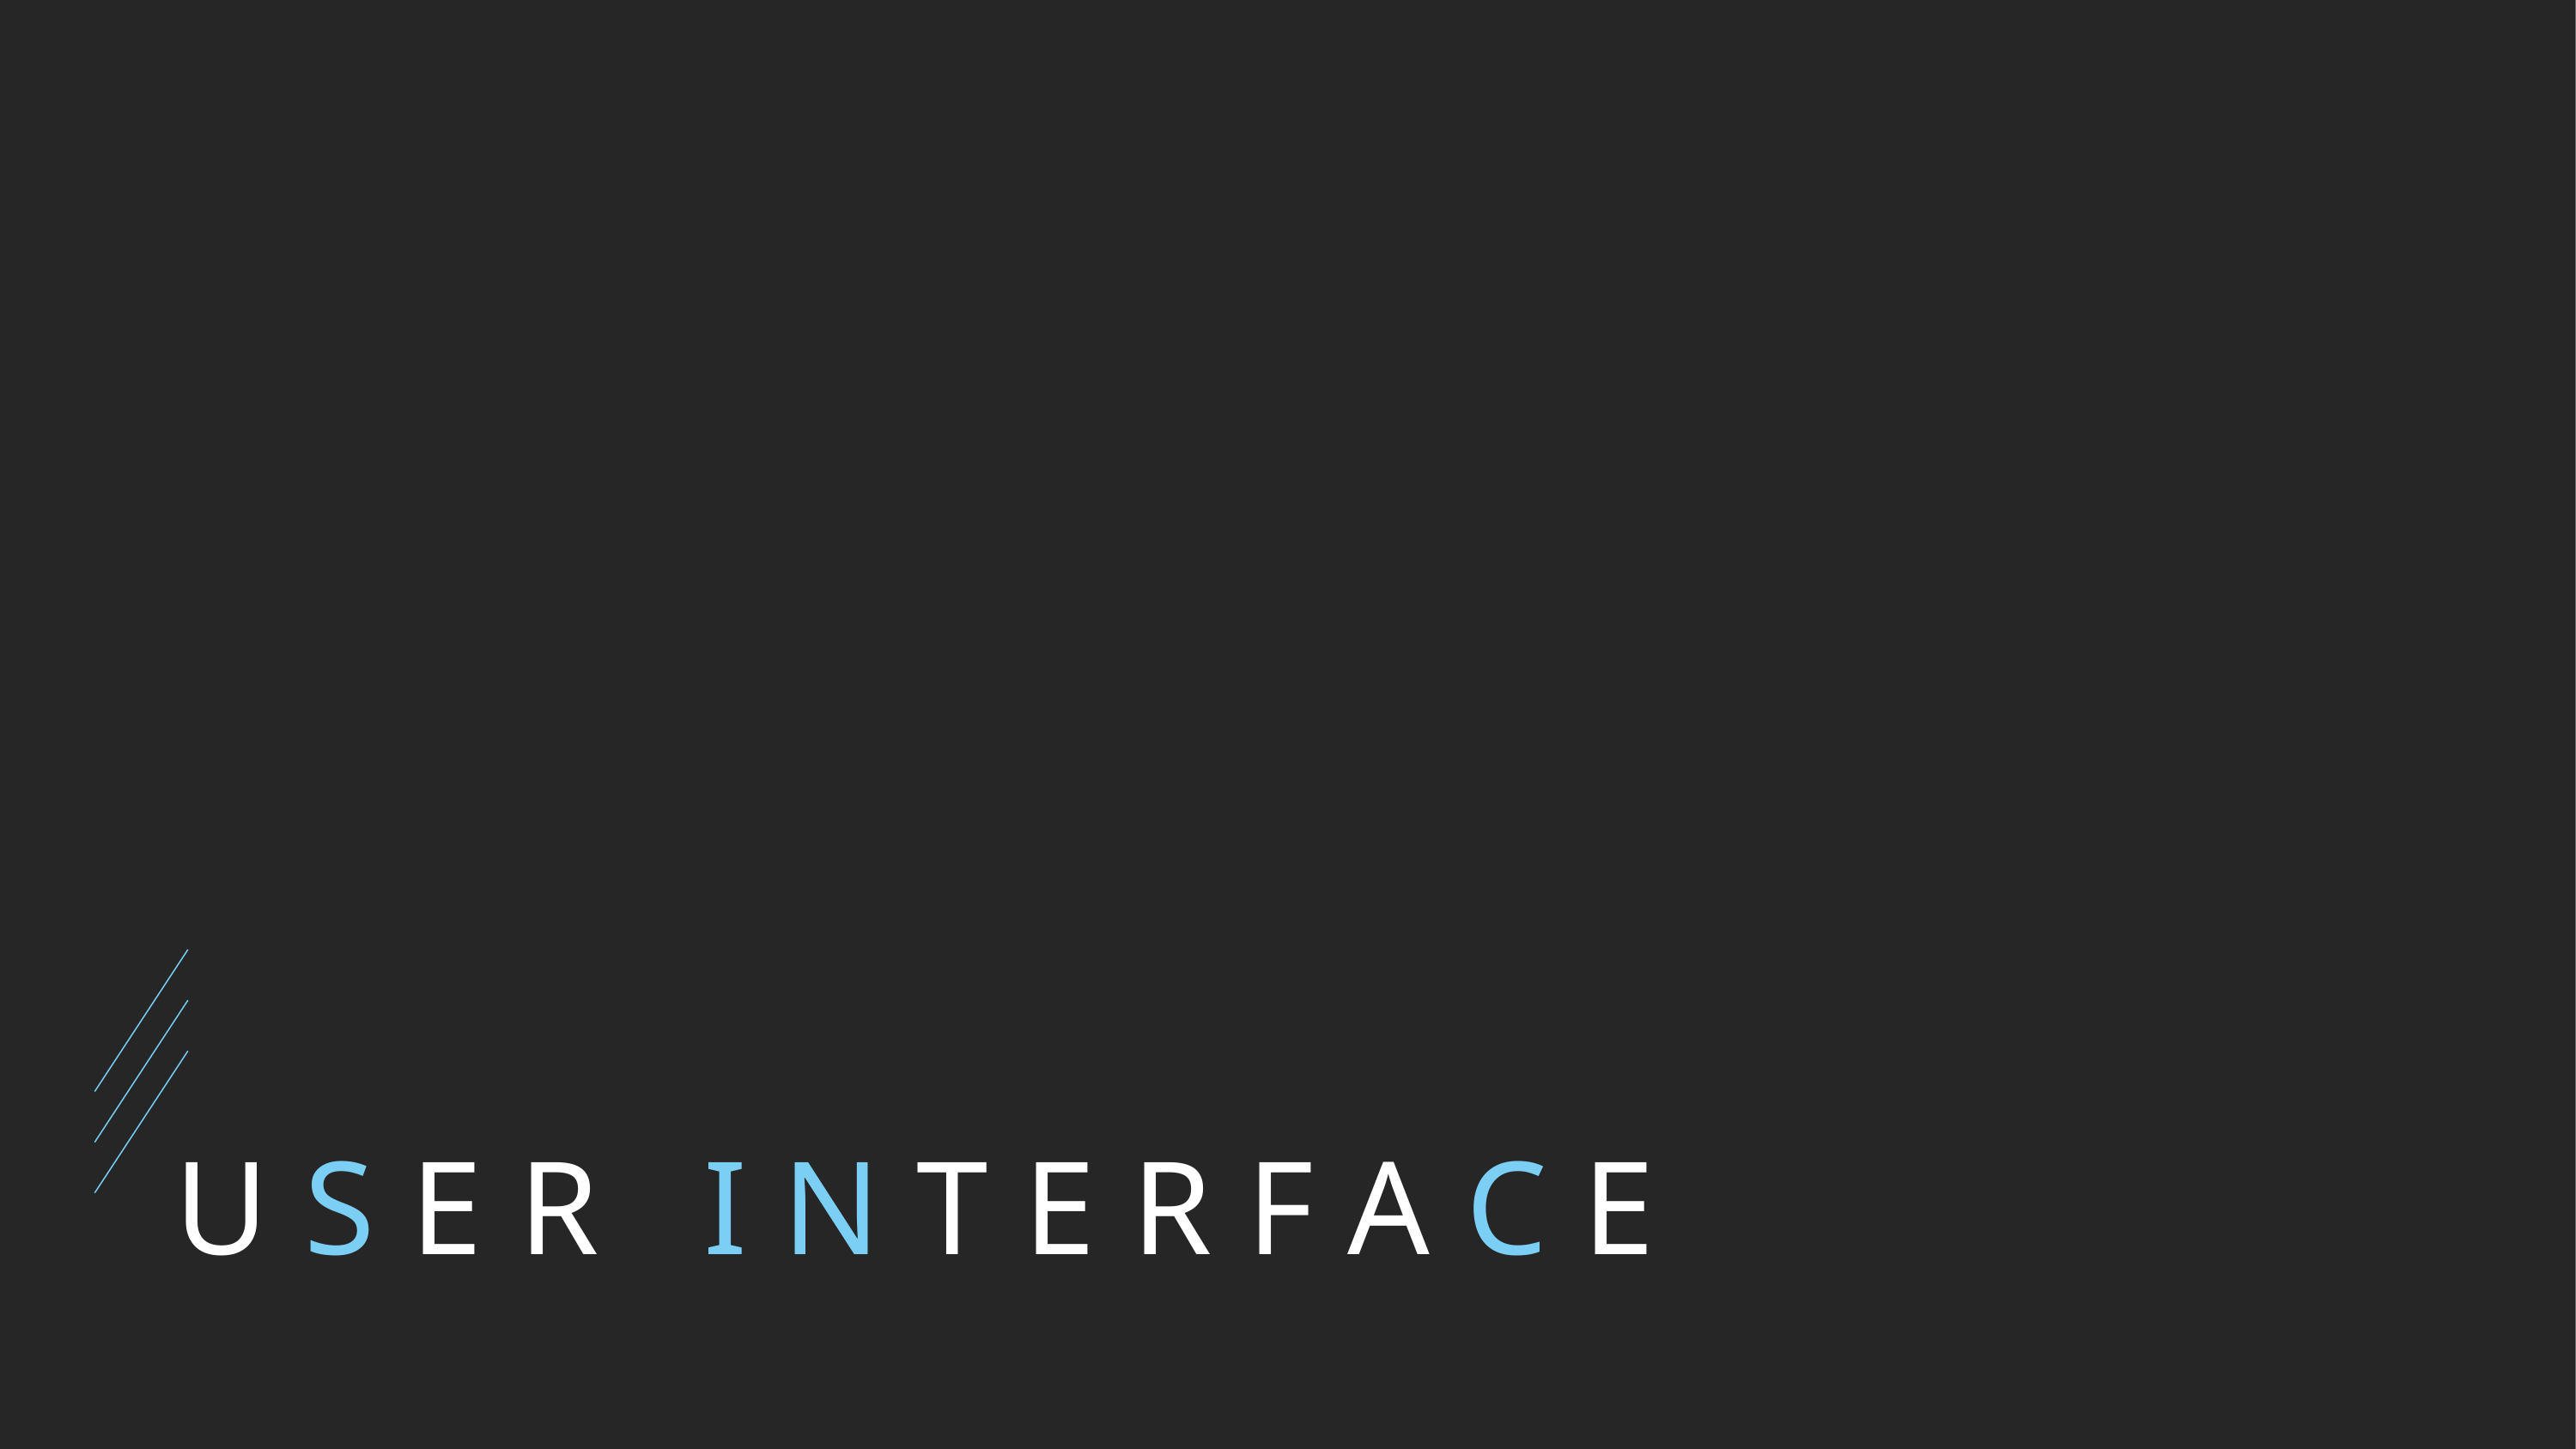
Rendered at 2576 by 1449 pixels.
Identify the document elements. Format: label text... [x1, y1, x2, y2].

title USER INTERFACE [151, 1088, 2062, 1293]
